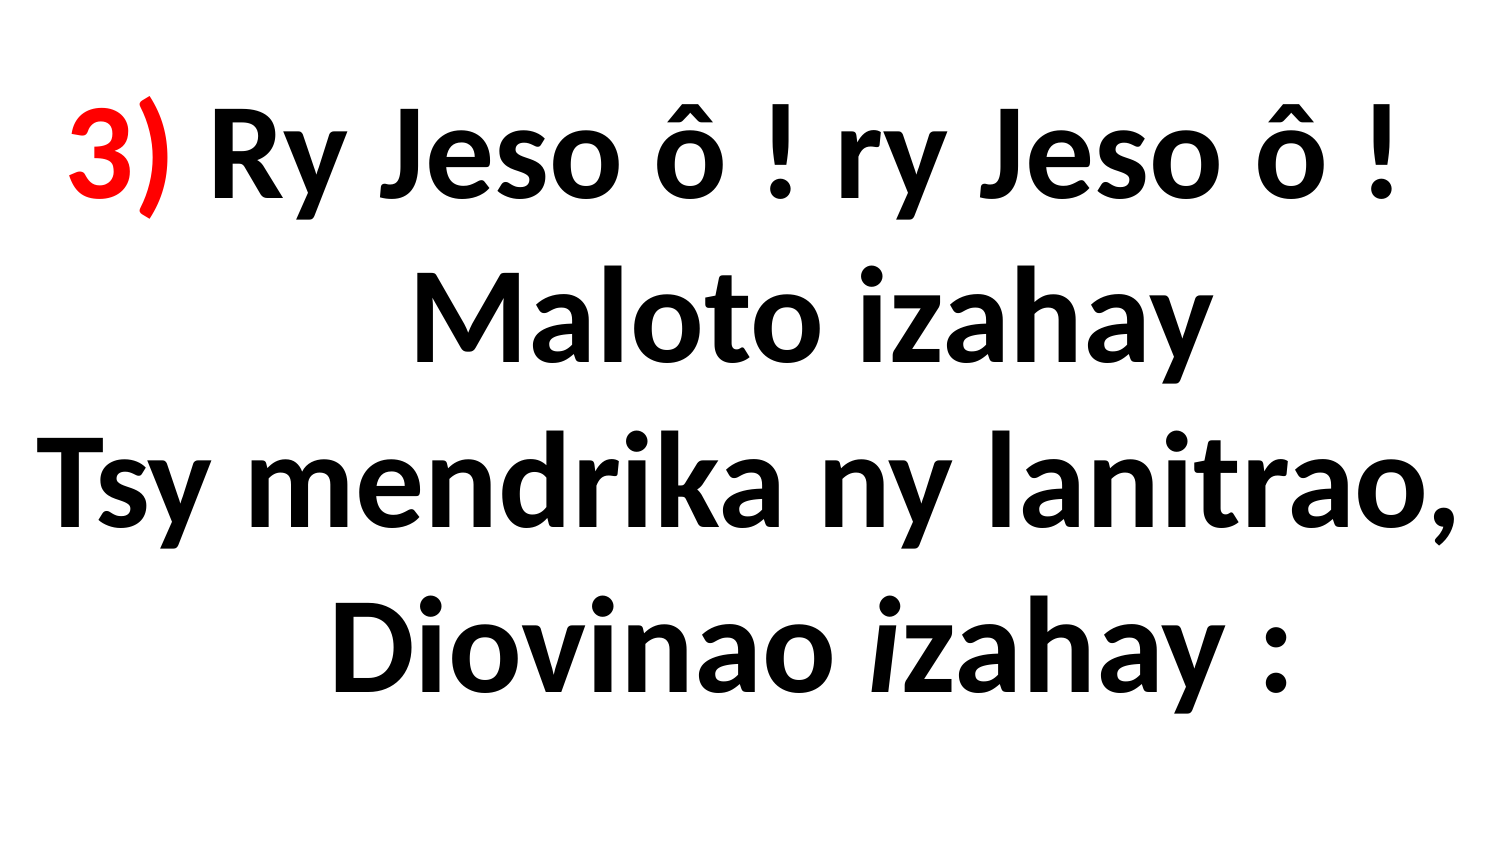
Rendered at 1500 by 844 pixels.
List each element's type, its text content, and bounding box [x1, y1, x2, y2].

title 3) Ry Jeso ô ! ry Jeso ô ! Maloto izahay Tsy mendrika ny lanitrao, Diovinao izahay : [0, 300, 1500, 481]
